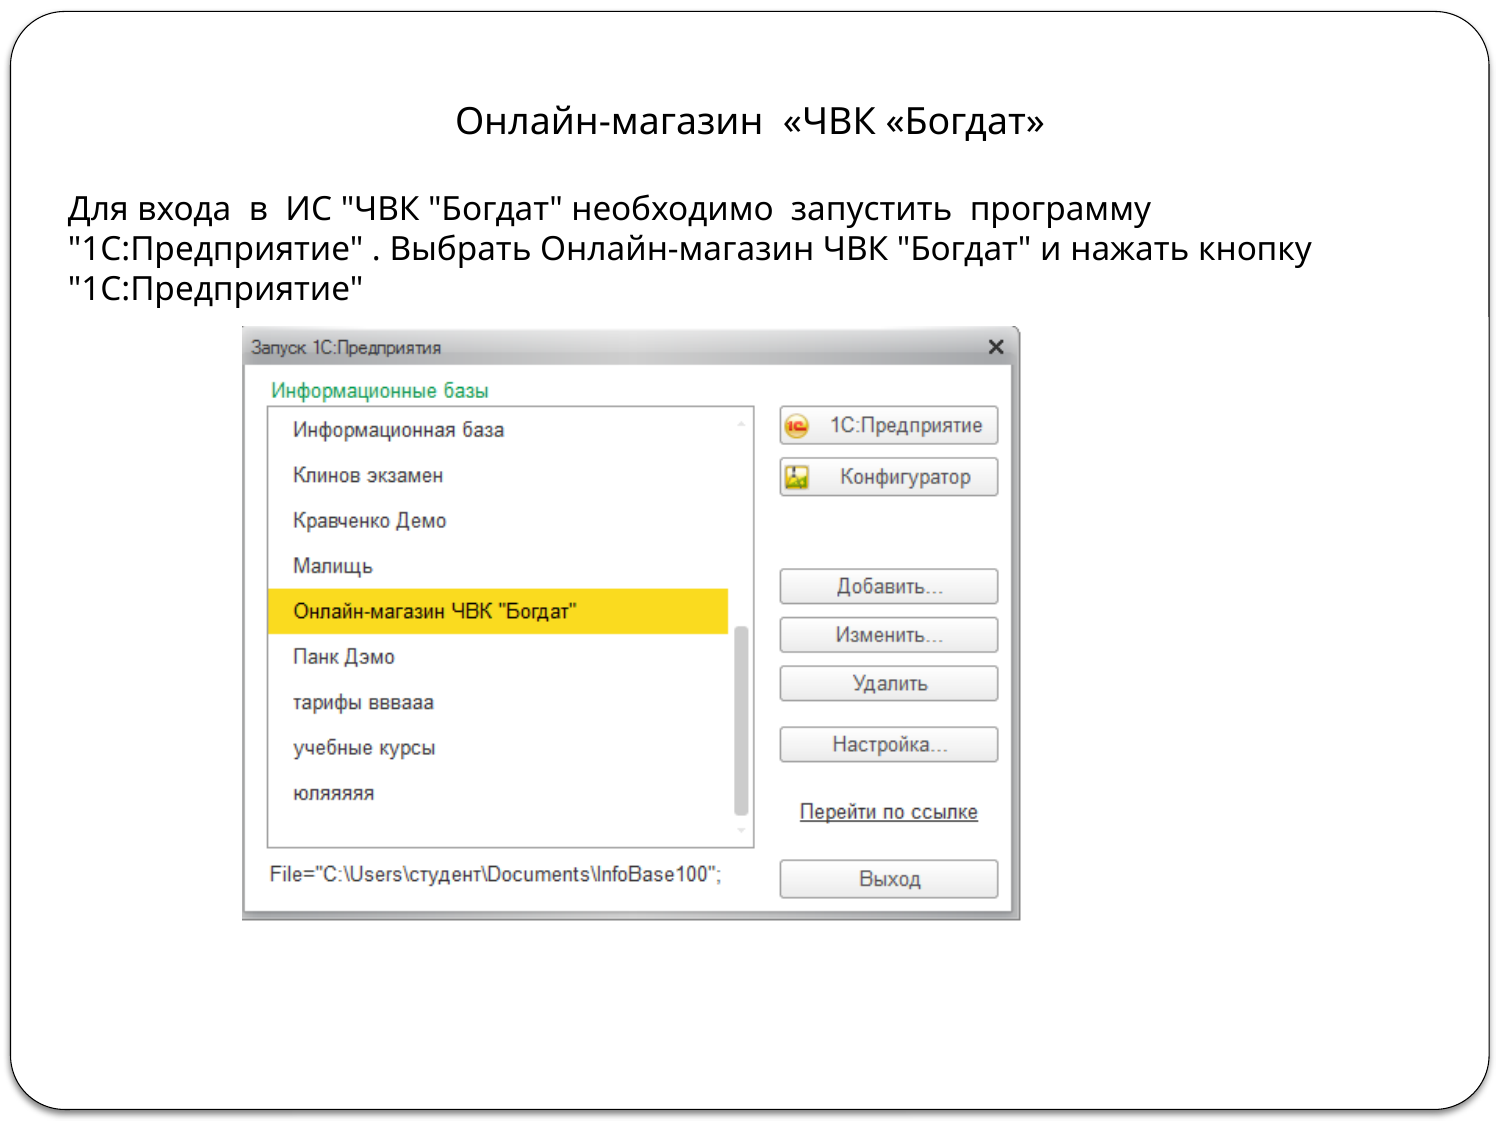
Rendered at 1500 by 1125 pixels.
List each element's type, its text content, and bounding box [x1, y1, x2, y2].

text_box Онлайн-магазин «ЧВК «Богдат» Для входа в ИС "ЧВК "Богдат" необходимо запустить программу "1С:Предприятие" . Выбрать Онлайн-магазин ЧВК "Богдат" и нажать кнопку "1С:Предприятие" [53, 89, 1447, 315]
picture [241, 325, 1027, 927]
